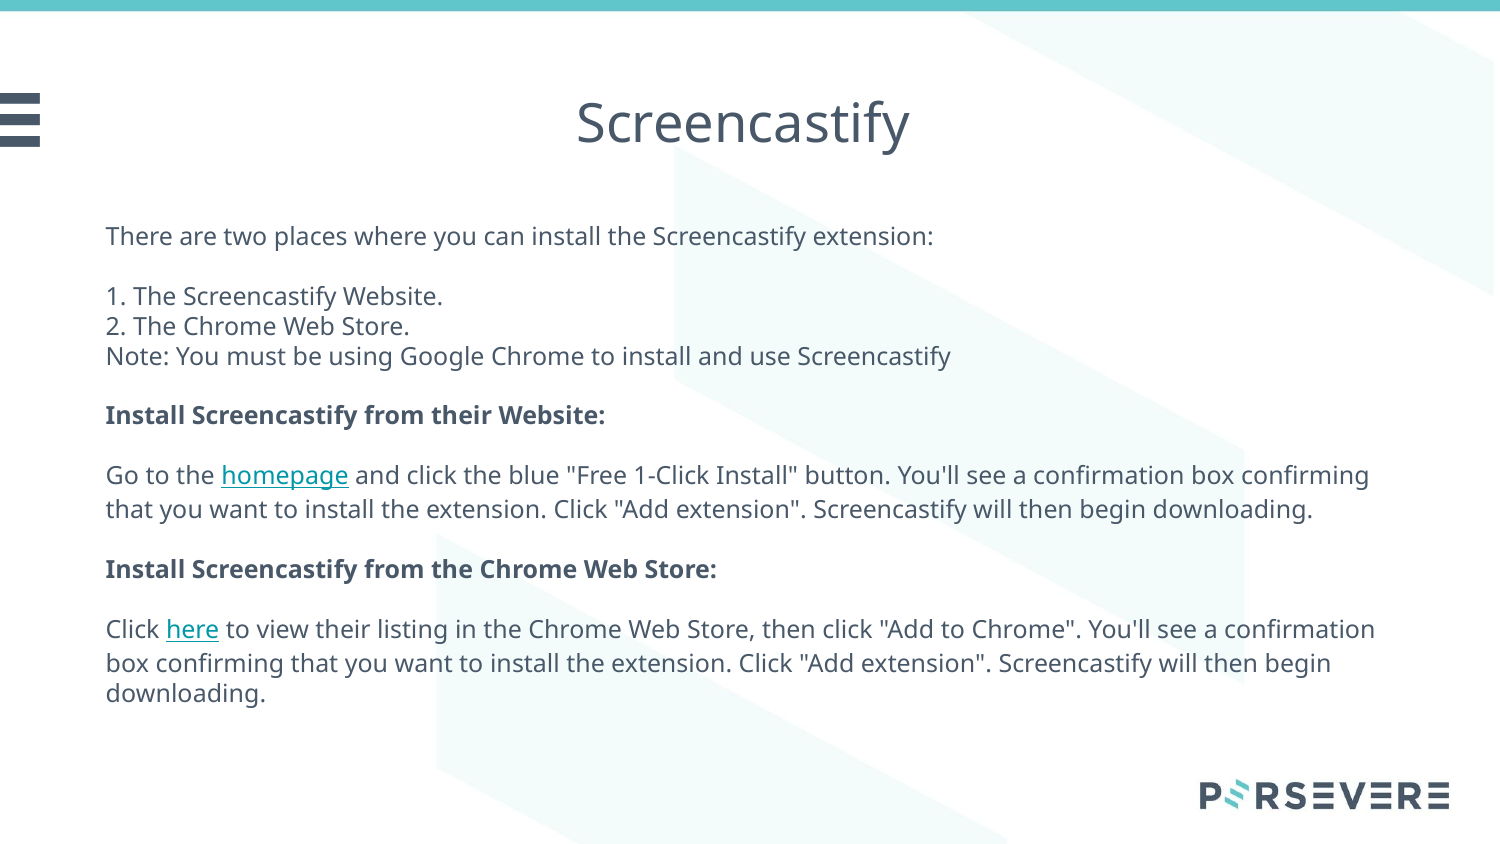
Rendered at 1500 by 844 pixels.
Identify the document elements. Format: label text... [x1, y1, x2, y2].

title Screencastify [90, 73, 1397, 205]
picture [0, 0, 1500, 844]
subtitle There are two places where you can install the Screencastify extension: 1. The Screencastify Website. 2. The Chrome Web Store. Note: You must be using Google Chrome to install and use Screencastify Install Screencastify from their Website: Go to the homepage and click the blue "Free 1-Click Install" button. You'll see a confirmation box confirming that you want to install the extension. Click "Add extension". Screencastify will then begin downloading. Install Screencastify from the Chrome Web Store: Click here to view their listing in the Chrome Web Store, then click "Add to Chrome". You'll see a confirmation box confirming that you want to install the extension. Click "Add extension". Screencastify will then begin downloading. [90, 205, 1435, 757]
